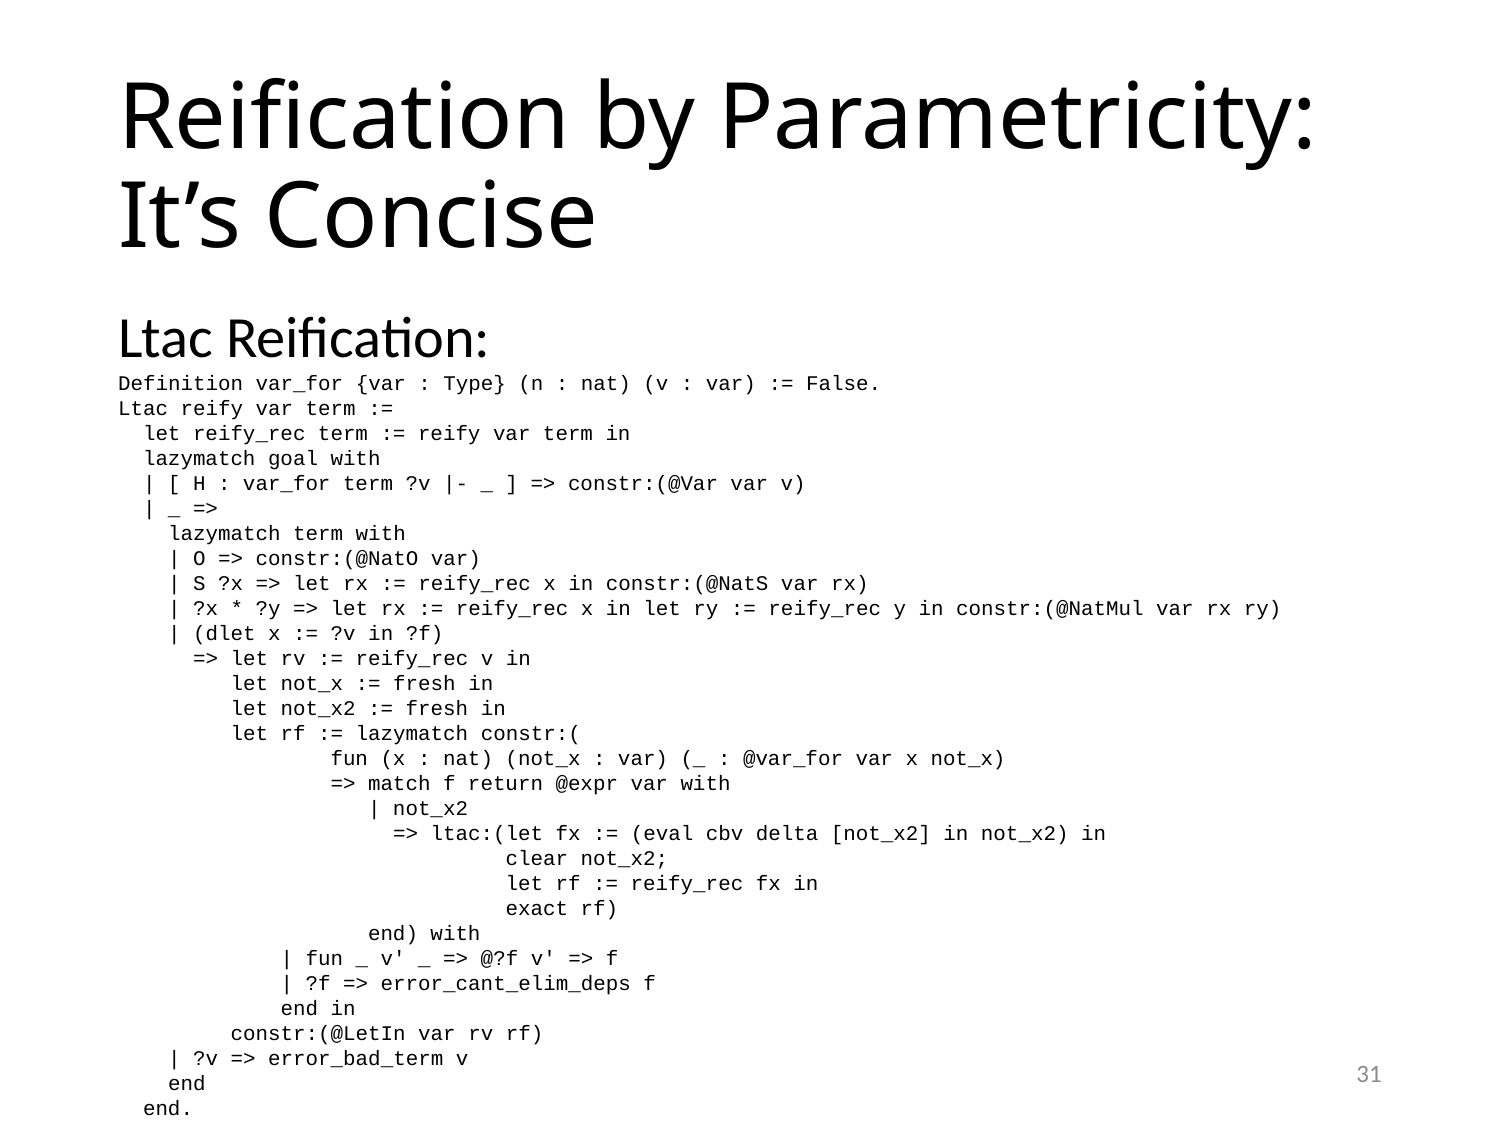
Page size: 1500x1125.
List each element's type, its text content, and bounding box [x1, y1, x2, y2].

list Ltac Reification: Definition var_for {var : Type} (n : nat) (v : var) := False. Ltac reify var term := let reify_rec term := reify var term in lazymatch goal with | [ H : var_for term ?v |- _ ] => constr:(@Var var v) | _ => lazymatch term with | O => constr:(@NatO var) | S ?x => let rx := reify_rec x in constr:(@NatS var rx) | ?x * ?y => let rx := reify_rec x in let ry := reify_rec y in constr:(@NatMul var rx ry) | (dlet x := ?v in ?f) => let rv := reify_rec v in let not_x := fresh in let not_x2 := fresh in let rf := lazymatch constr:( fun (x : nat) (not_x : var) (_ : @var_for var x not_x) => match f return @expr var with | not_x2 => ltac:(let fx := (eval cbv delta [not_x2] in not_x2) in clear not_x2; let rf := reify_rec fx in exact rf) end) with | fun _ v' _ => @?f v' => f | ?f => error_cant_elim_deps f end in constr:(@LetIn var rv rf) | ?v => error_bad_term v end end. [103, 299, 1500, 1125]
title Reification by Parametricity: It’s Concise [103, 59, 1397, 278]
slide_number 31 [1059, 1042, 1397, 1103]
